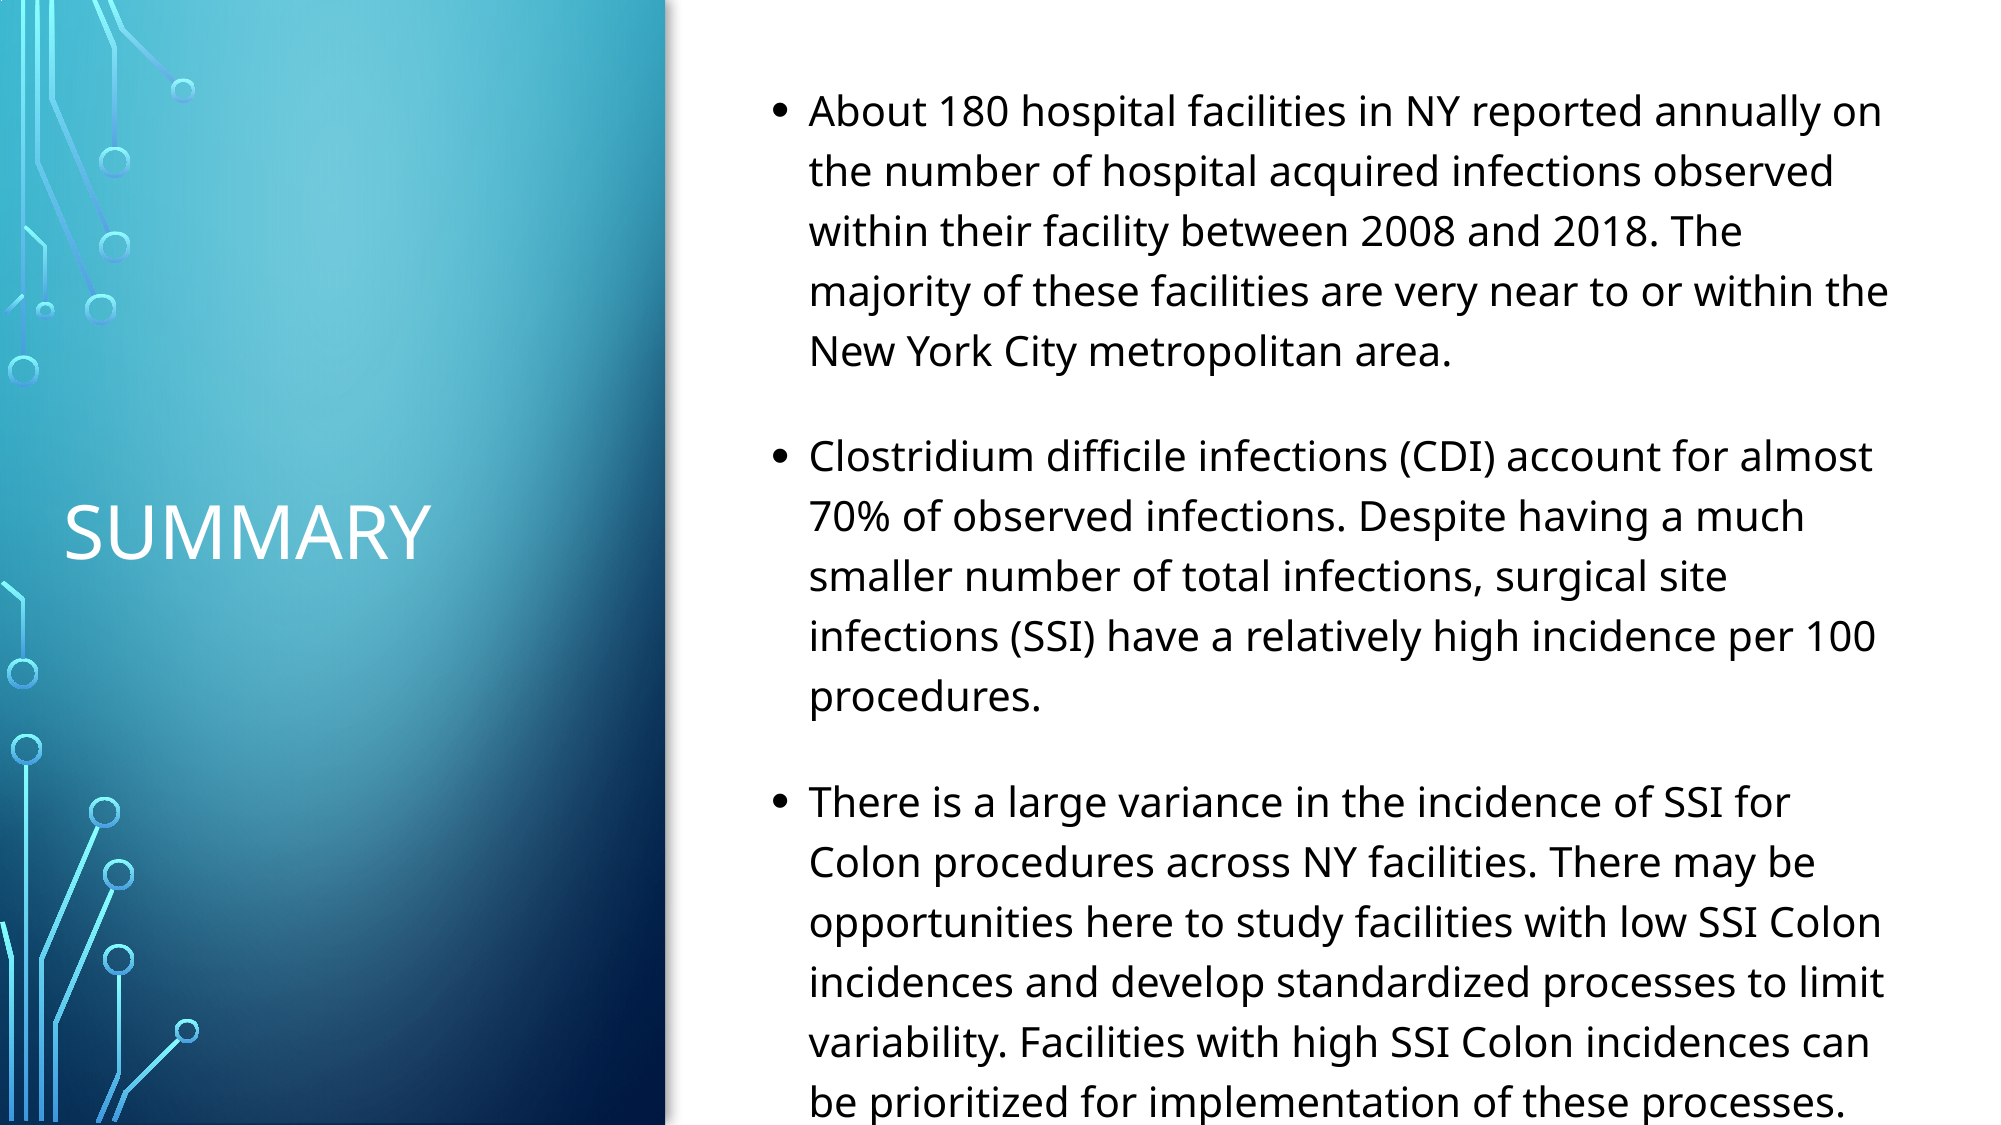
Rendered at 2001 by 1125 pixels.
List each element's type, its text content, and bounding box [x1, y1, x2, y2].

picture [0, 0, 667, 1125]
list About 180 hospital facilities in NY reported annually on the number of hospital acquired infections observed within their facility between 2008 and 2018. The majority of these facilities are very near to or within the New York City metropolitan area. Clostridium difficile infections (CDI) account for almost 70% of observed infections. Despite having a much smaller number of total infections, surgical site infections (SSI) have a relatively high incidence per 100 procedures. There is a large variance in the incidence of SSI for Colon procedures across NY facilities. There may be opportunities here to study facilities with low SSI Colon incidences and develop standardized processes to limit variability. Facilities with high SSI Colon incidences can be prioritized for implementation of these processes. [756, 66, 1917, 1058]
text_box [678, 0, 2000, 1125]
